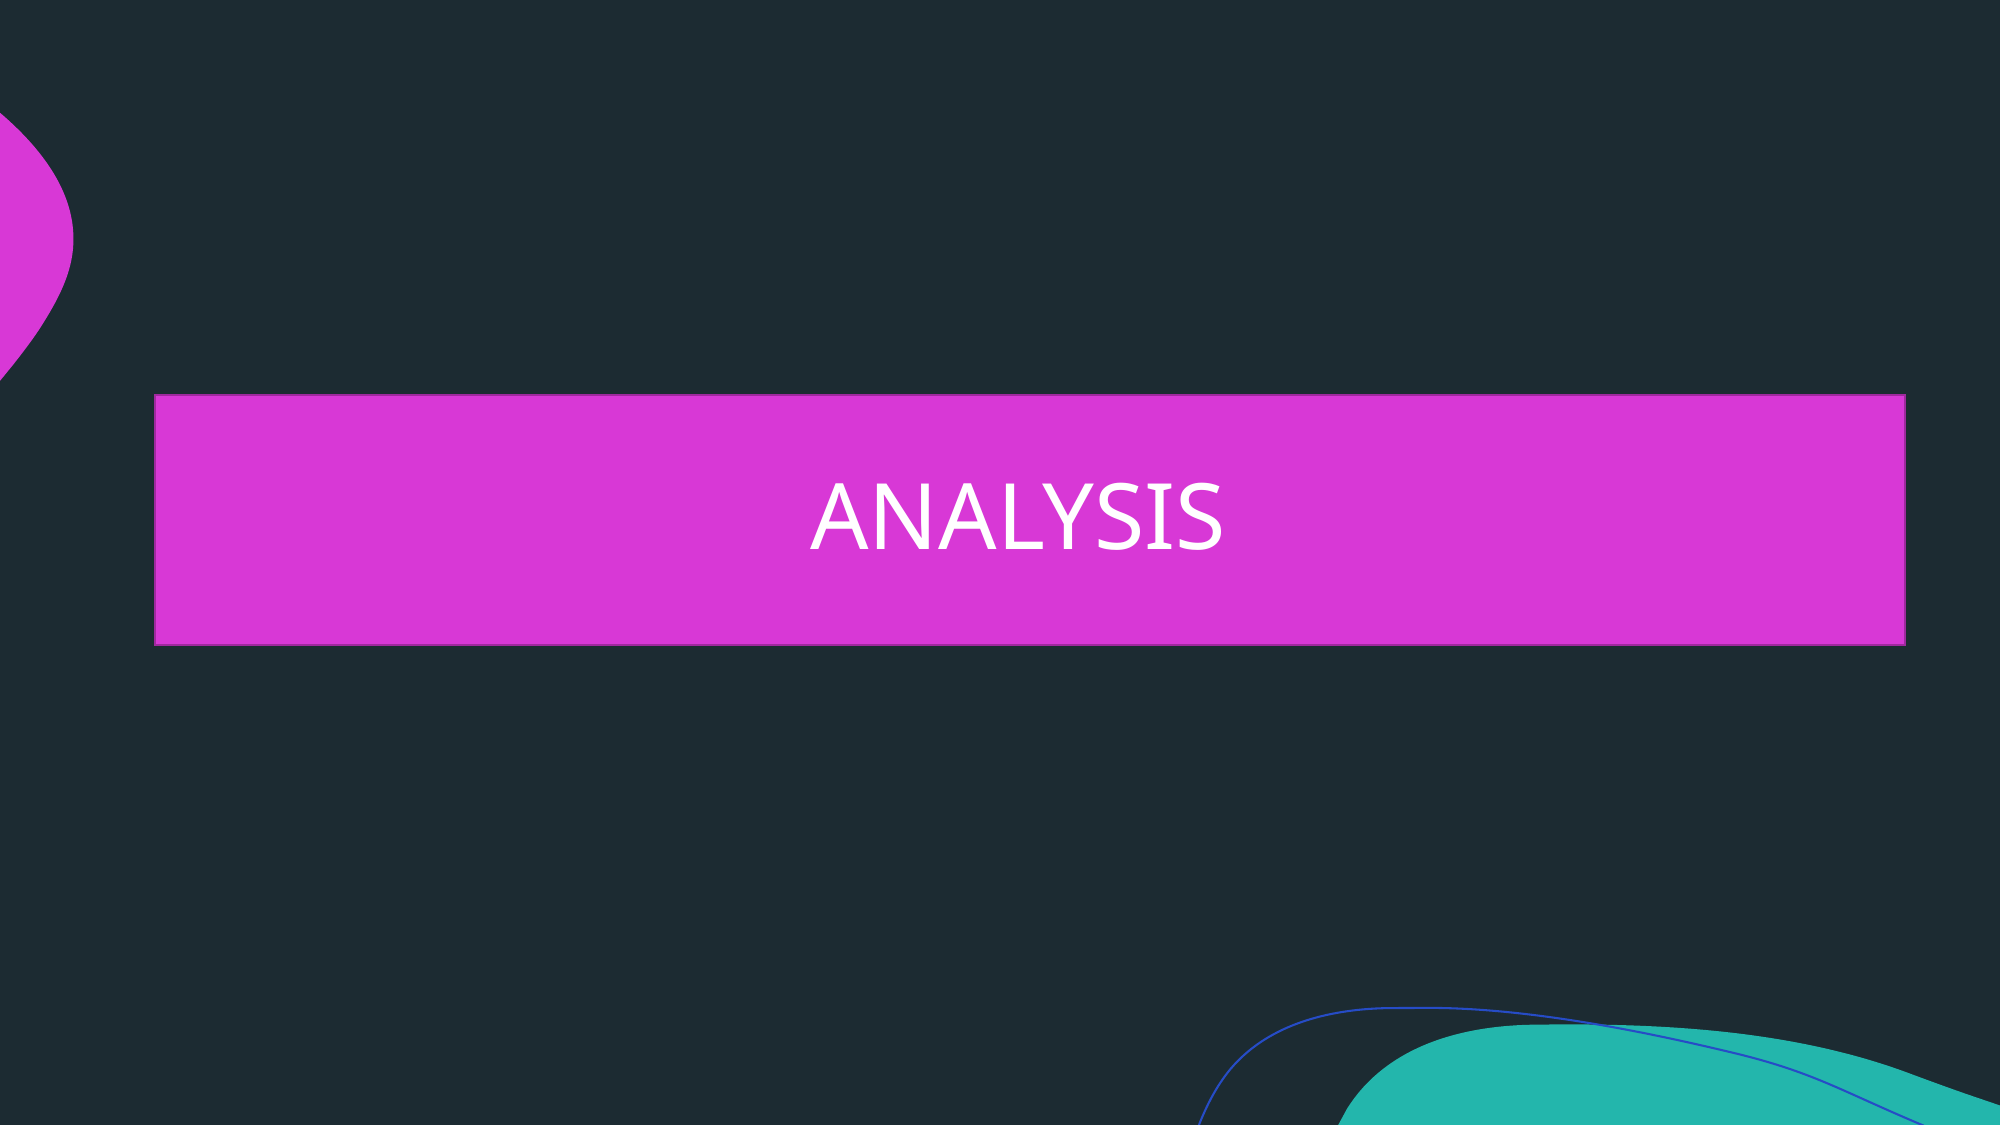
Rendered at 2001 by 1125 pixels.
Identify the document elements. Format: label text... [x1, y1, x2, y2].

title ANALYSIS [154, 394, 1906, 646]
